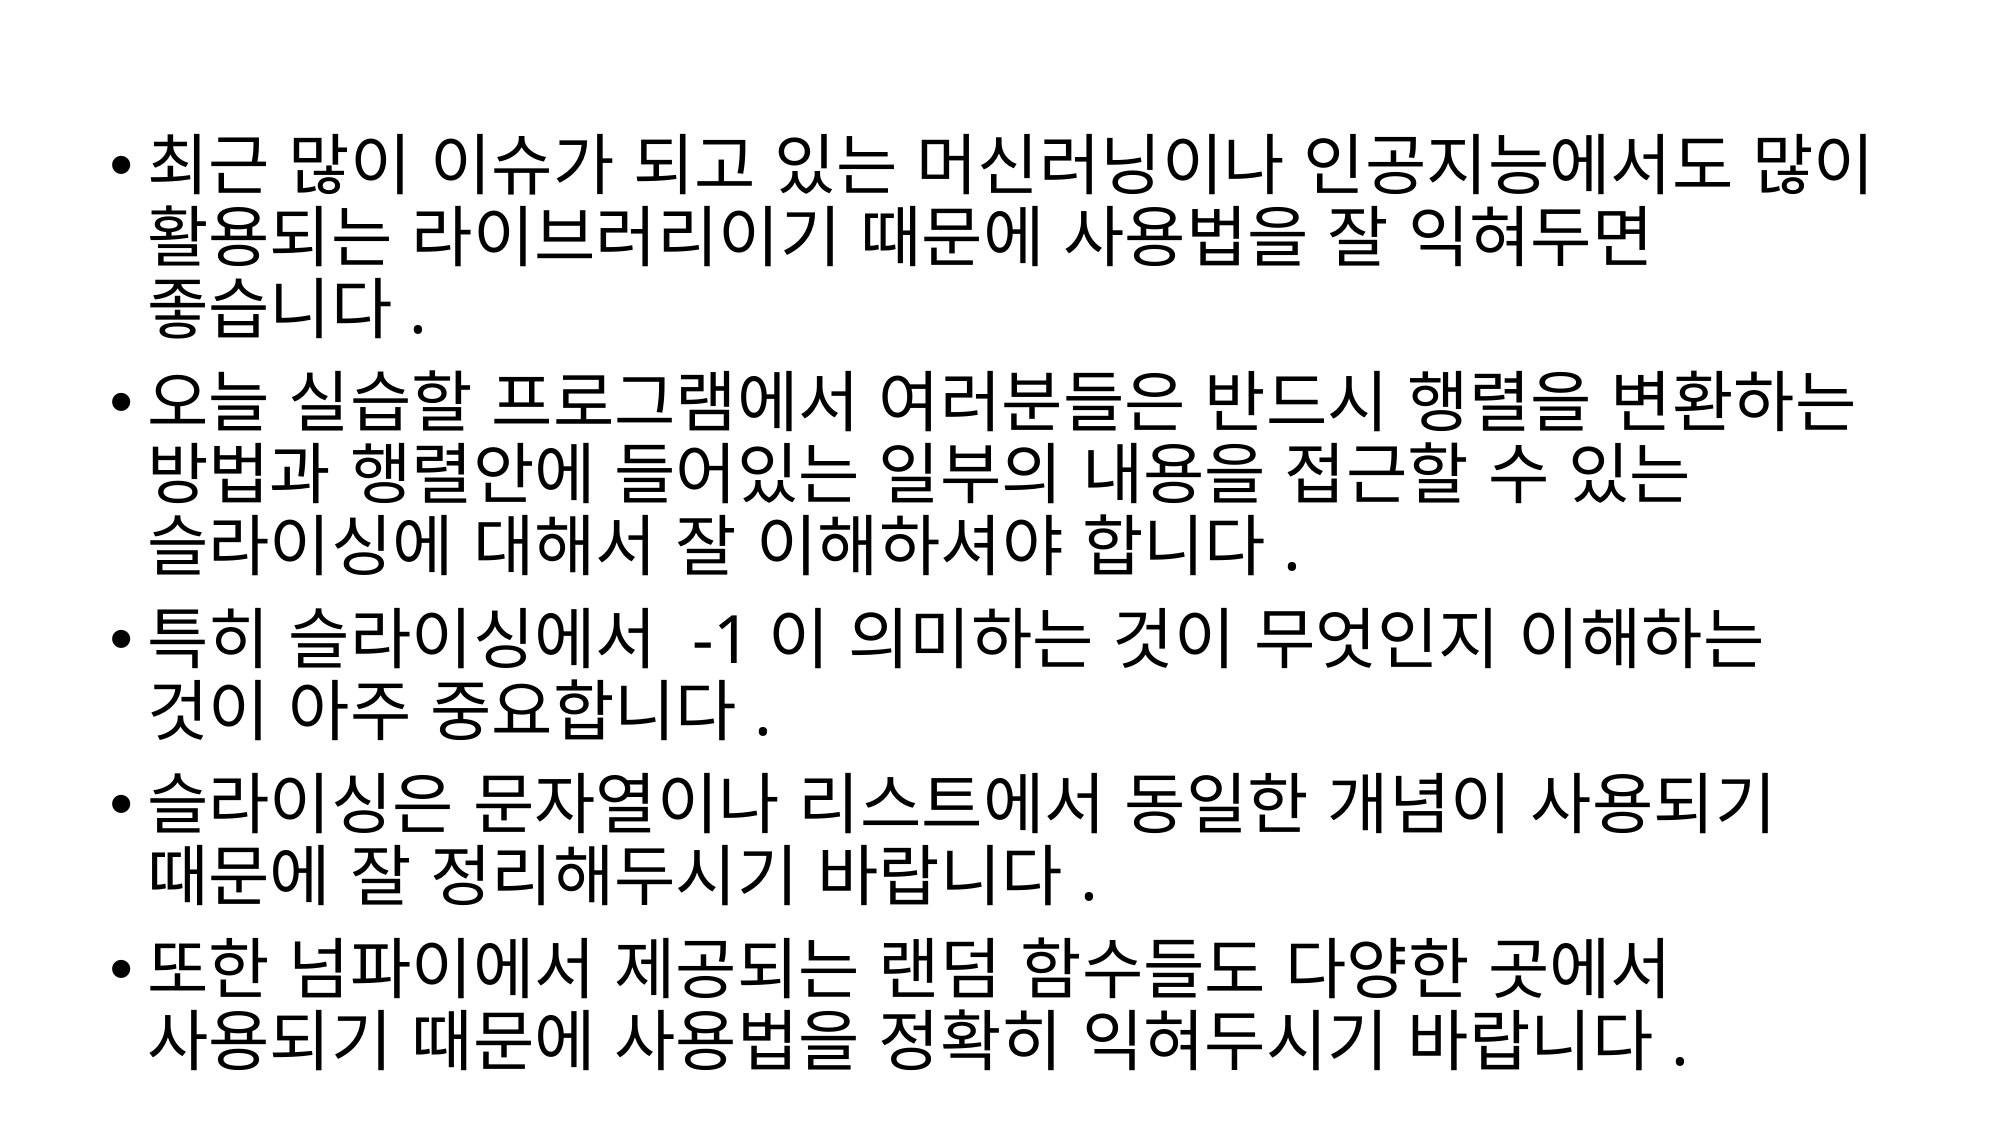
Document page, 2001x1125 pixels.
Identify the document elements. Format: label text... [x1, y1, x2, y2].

list 최근 많이 이슈가 되고 있는 머신러닝이나 인공지능에서도 많이 활용되는 라이브러리이기 때문에 사용법을 잘 익혀두면 좋습니다. 오늘 실습할 프로그램에서 여러분들은 반드시 행렬을 변환하는 방법과 행렬안에 들어있는 일부의 내용을 접근할 수 있는 슬라이싱에 대해서 잘 이해하셔야 합니다. 특히 슬라이싱에서 -1이 의미하는 것이 무엇인지 이해하는 것이 아주 중요합니다. 슬라이싱은 문자열이나 리스트에서 동일한 개념이 사용되기 때문에 잘 정리해두시기 바랍니다. 또한 넘파이에서 제공되는 랜덤 함수들도 다양한 곳에서 사용되기 때문에 사용법을 정확히 익혀두시기 바랍니다. [94, 124, 1909, 1101]
